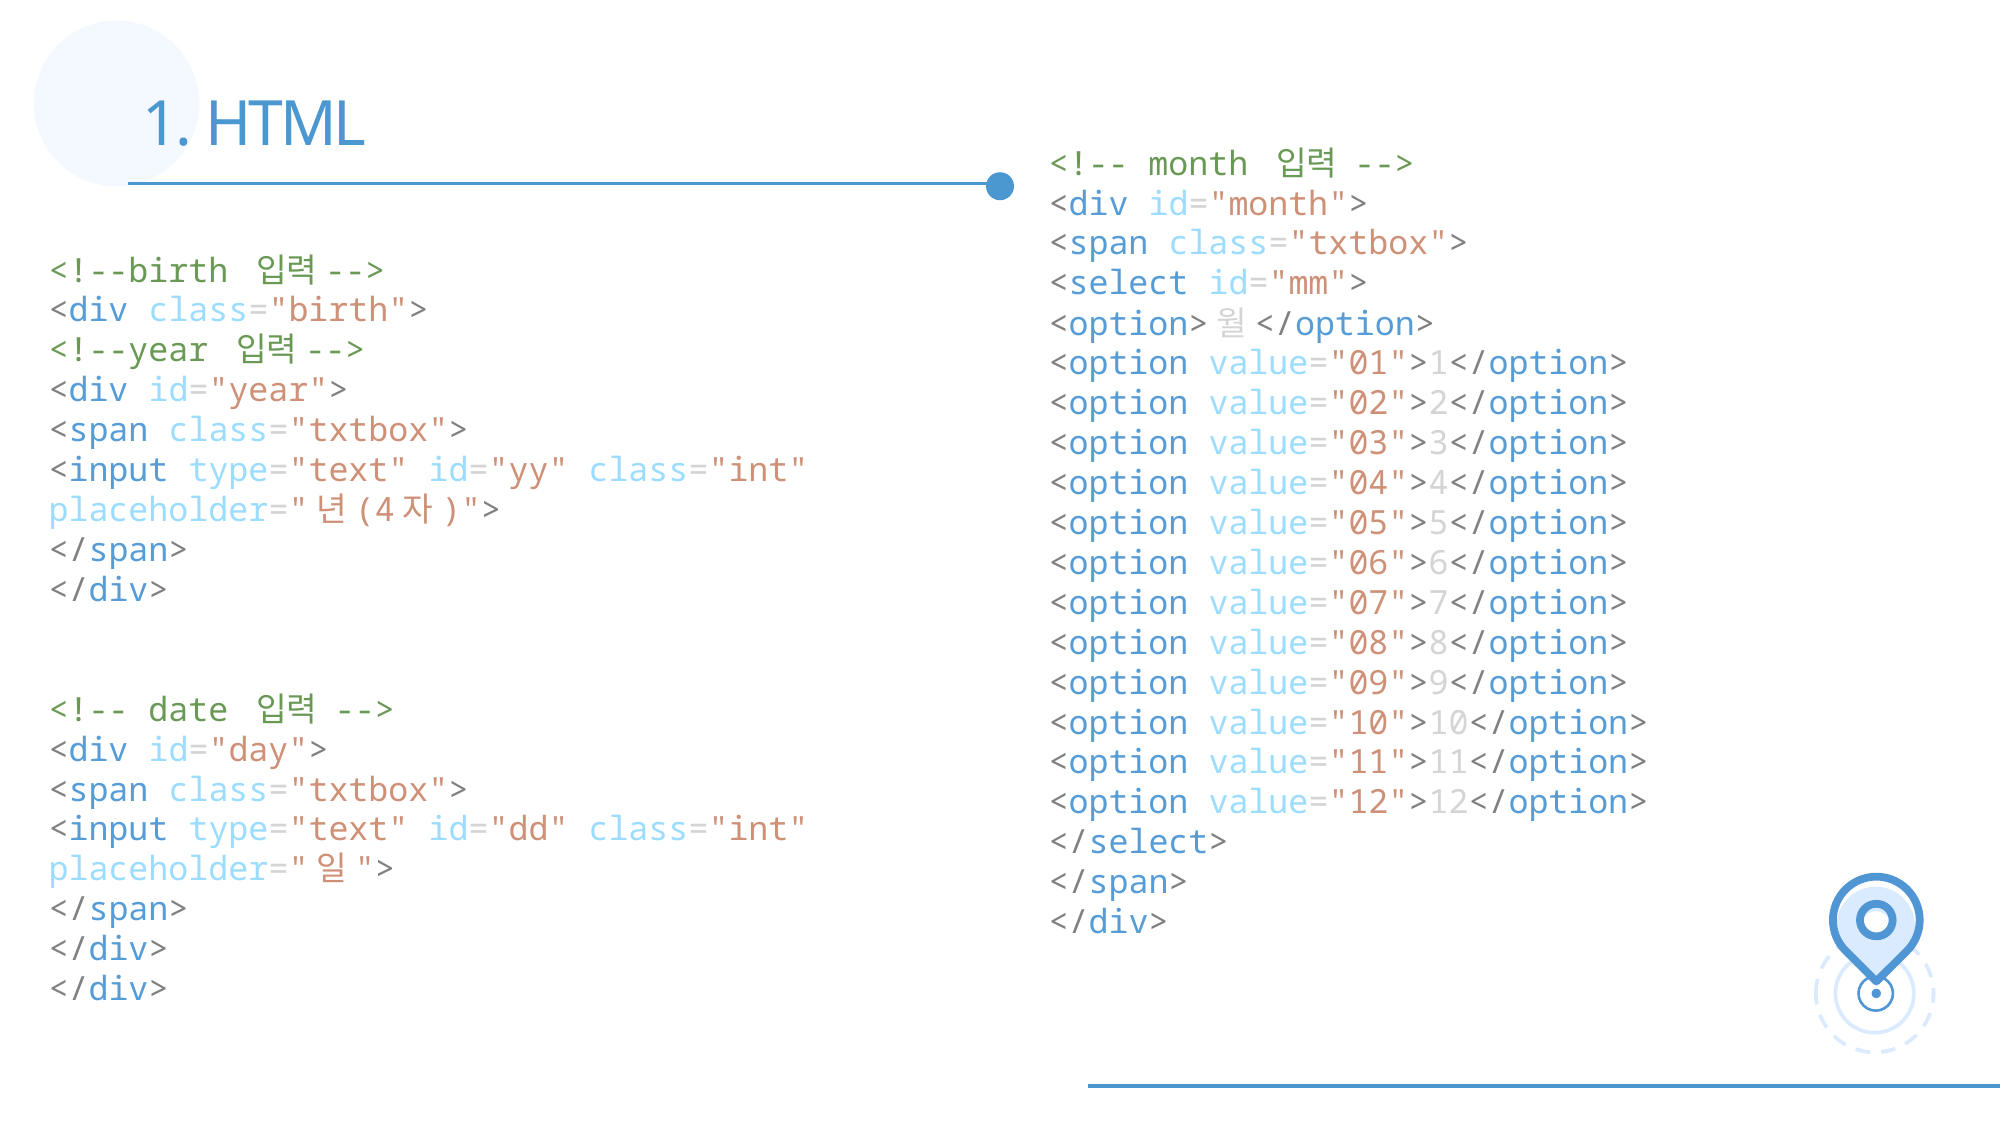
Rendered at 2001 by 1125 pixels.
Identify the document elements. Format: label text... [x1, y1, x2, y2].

text_box [31, 18, 197, 189]
text_box [984, 170, 1017, 203]
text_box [1815, 934, 1934, 1053]
text_box <!-- month 입력 --> <div id="month"> <span class="txtbox"> <select id="mm"> <option>월</option> <option value="01">1</option> <option value="02">2</option> <option value="03">3</option> <option value="04">4</option> <option value="05">5</option> <option value="06">6</option> <option value="07">7</option> <option value="08">8</option> <option value="09">9</option> <option value="10">10</option> <option value="11">11</option> <option value="12">12</option> </select> </span> </div> [1033, 134, 2000, 948]
text_box 1. HTML [128, 75, 1321, 166]
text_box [1832, 876, 1920, 966]
text_box <!--birth 입력--> <div class="birth"> <!--year 입력--> <div id="year"> <span class="txtbox"> <input type="text" id="yy" class="int" placeholder="년(4자)"> </span> </div> <!-- date 입력 --> <div id="day"> <span class="txtbox"> <input type="text" id="dd" class="int" placeholder="일"> </span> </div> </div> [33, 241, 1034, 1015]
